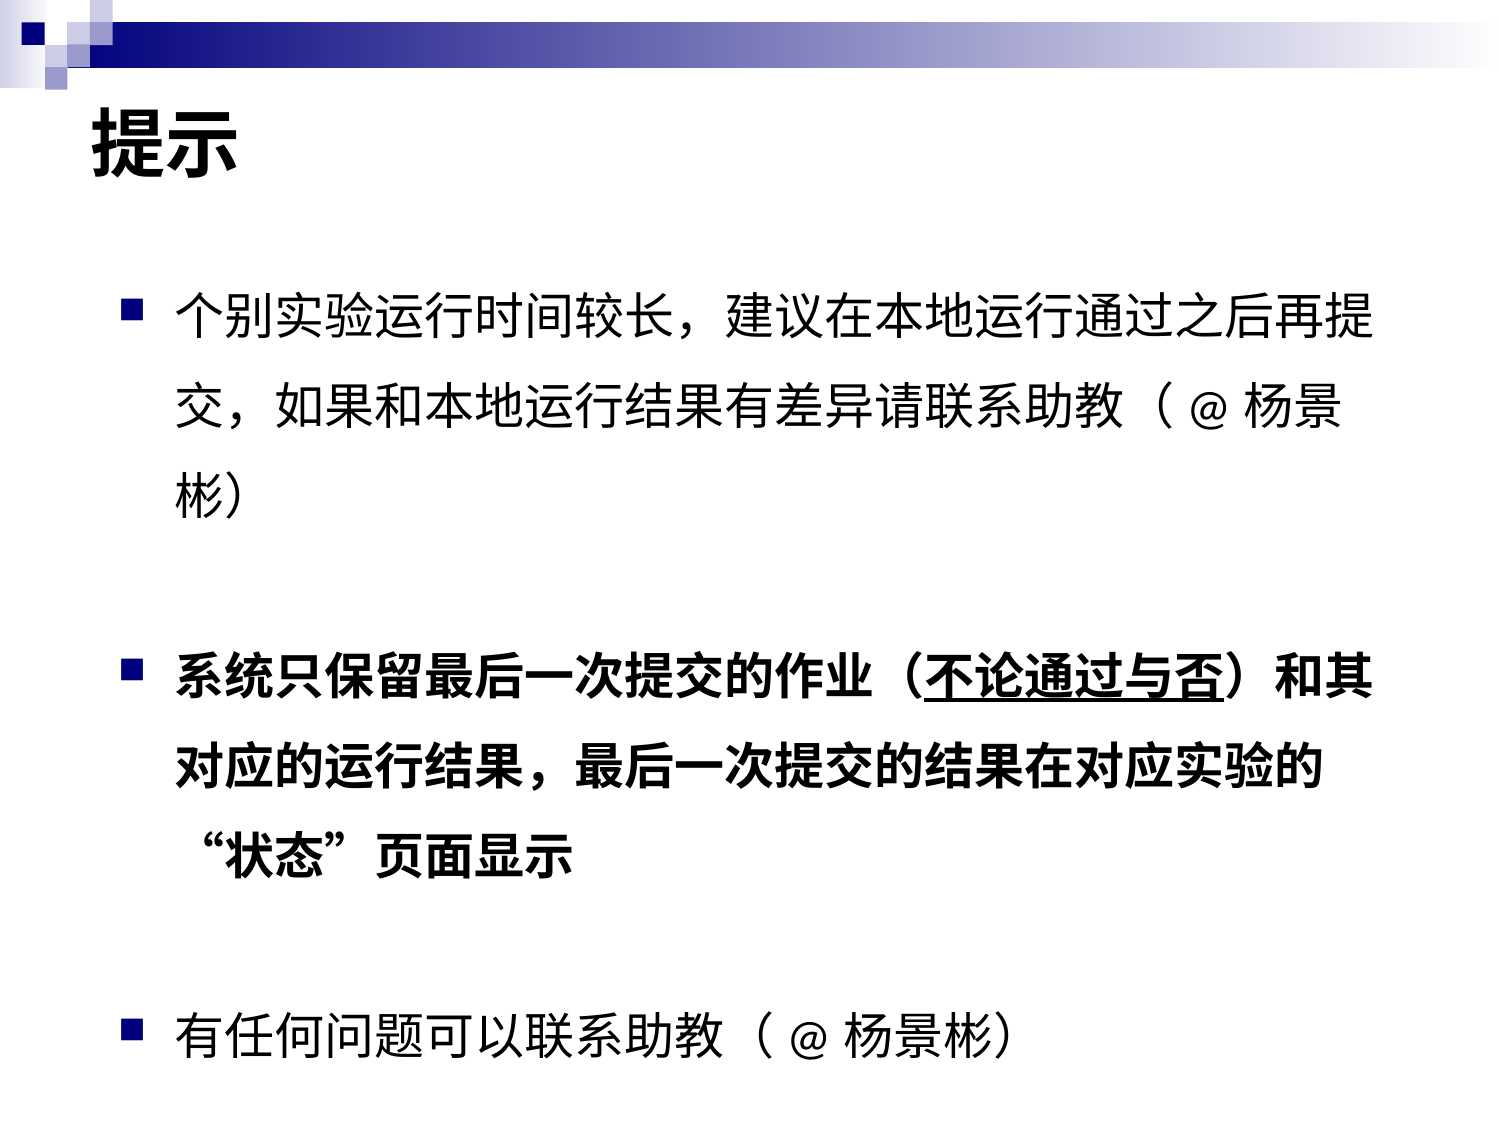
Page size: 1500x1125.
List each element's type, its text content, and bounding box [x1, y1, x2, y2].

title 提示 [75, 75, 1425, 209]
list 个别实验运行时间较长，建议在本地运行通过之后再提交，如果和本地运行结果有差异请联系助教（@杨景彬） 系统只保留最后一次提交的作业（不论通过与否）和其对应的运行结果，最后一次提交的结果在对应实验的“状态”页面显示 有任何问题可以联系助教（@杨景彬） [103, 246, 1397, 817]
